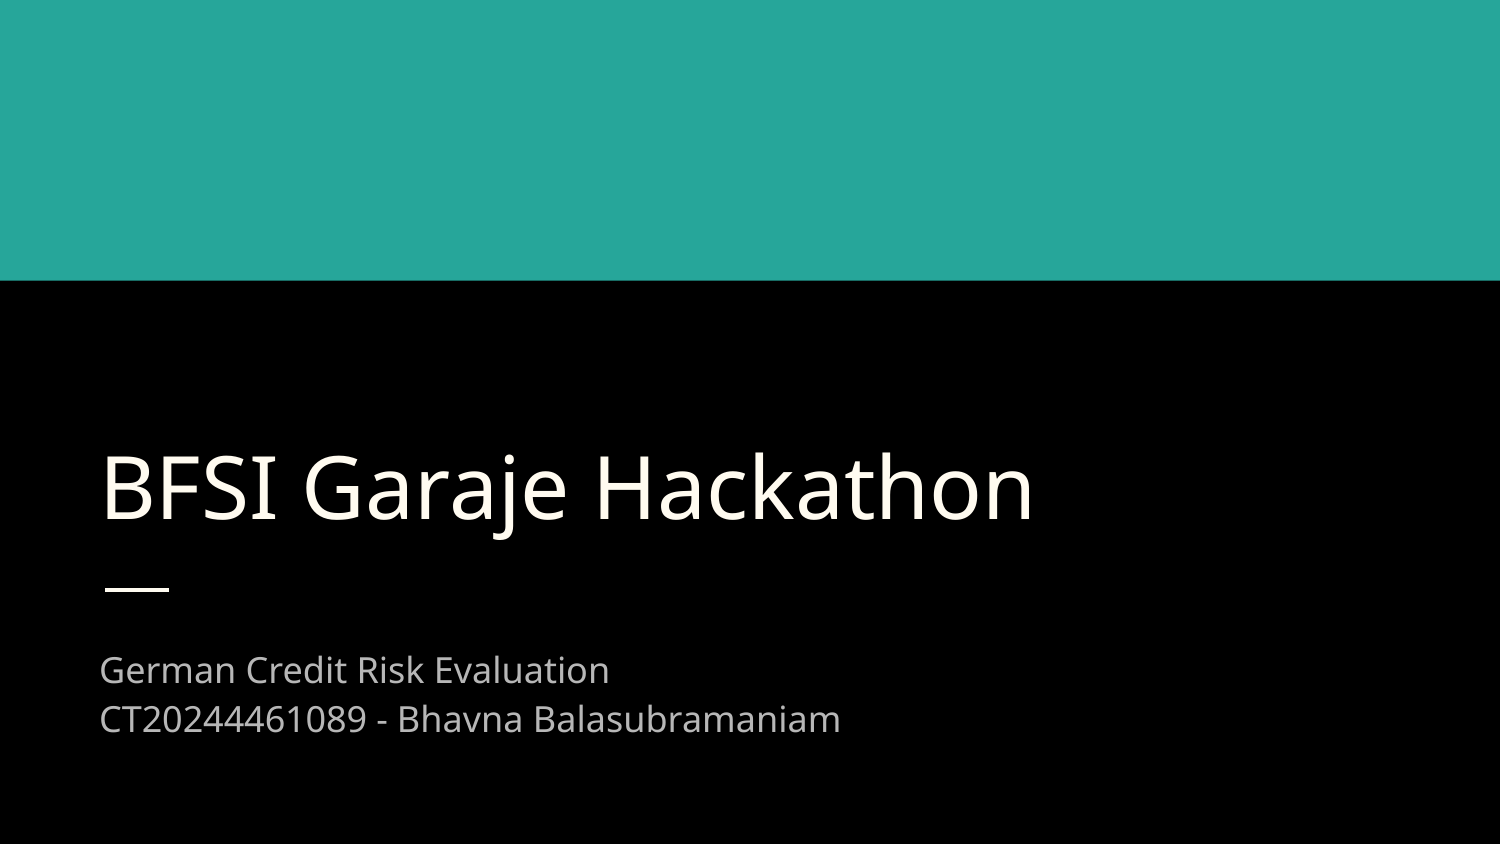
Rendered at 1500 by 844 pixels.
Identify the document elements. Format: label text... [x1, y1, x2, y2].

title BFSI Garaje Hackathon [84, 310, 1416, 561]
subtitle German Credit Risk Evaluation CT20244461089 - Bhavna Balasubramaniam [84, 630, 1416, 760]
